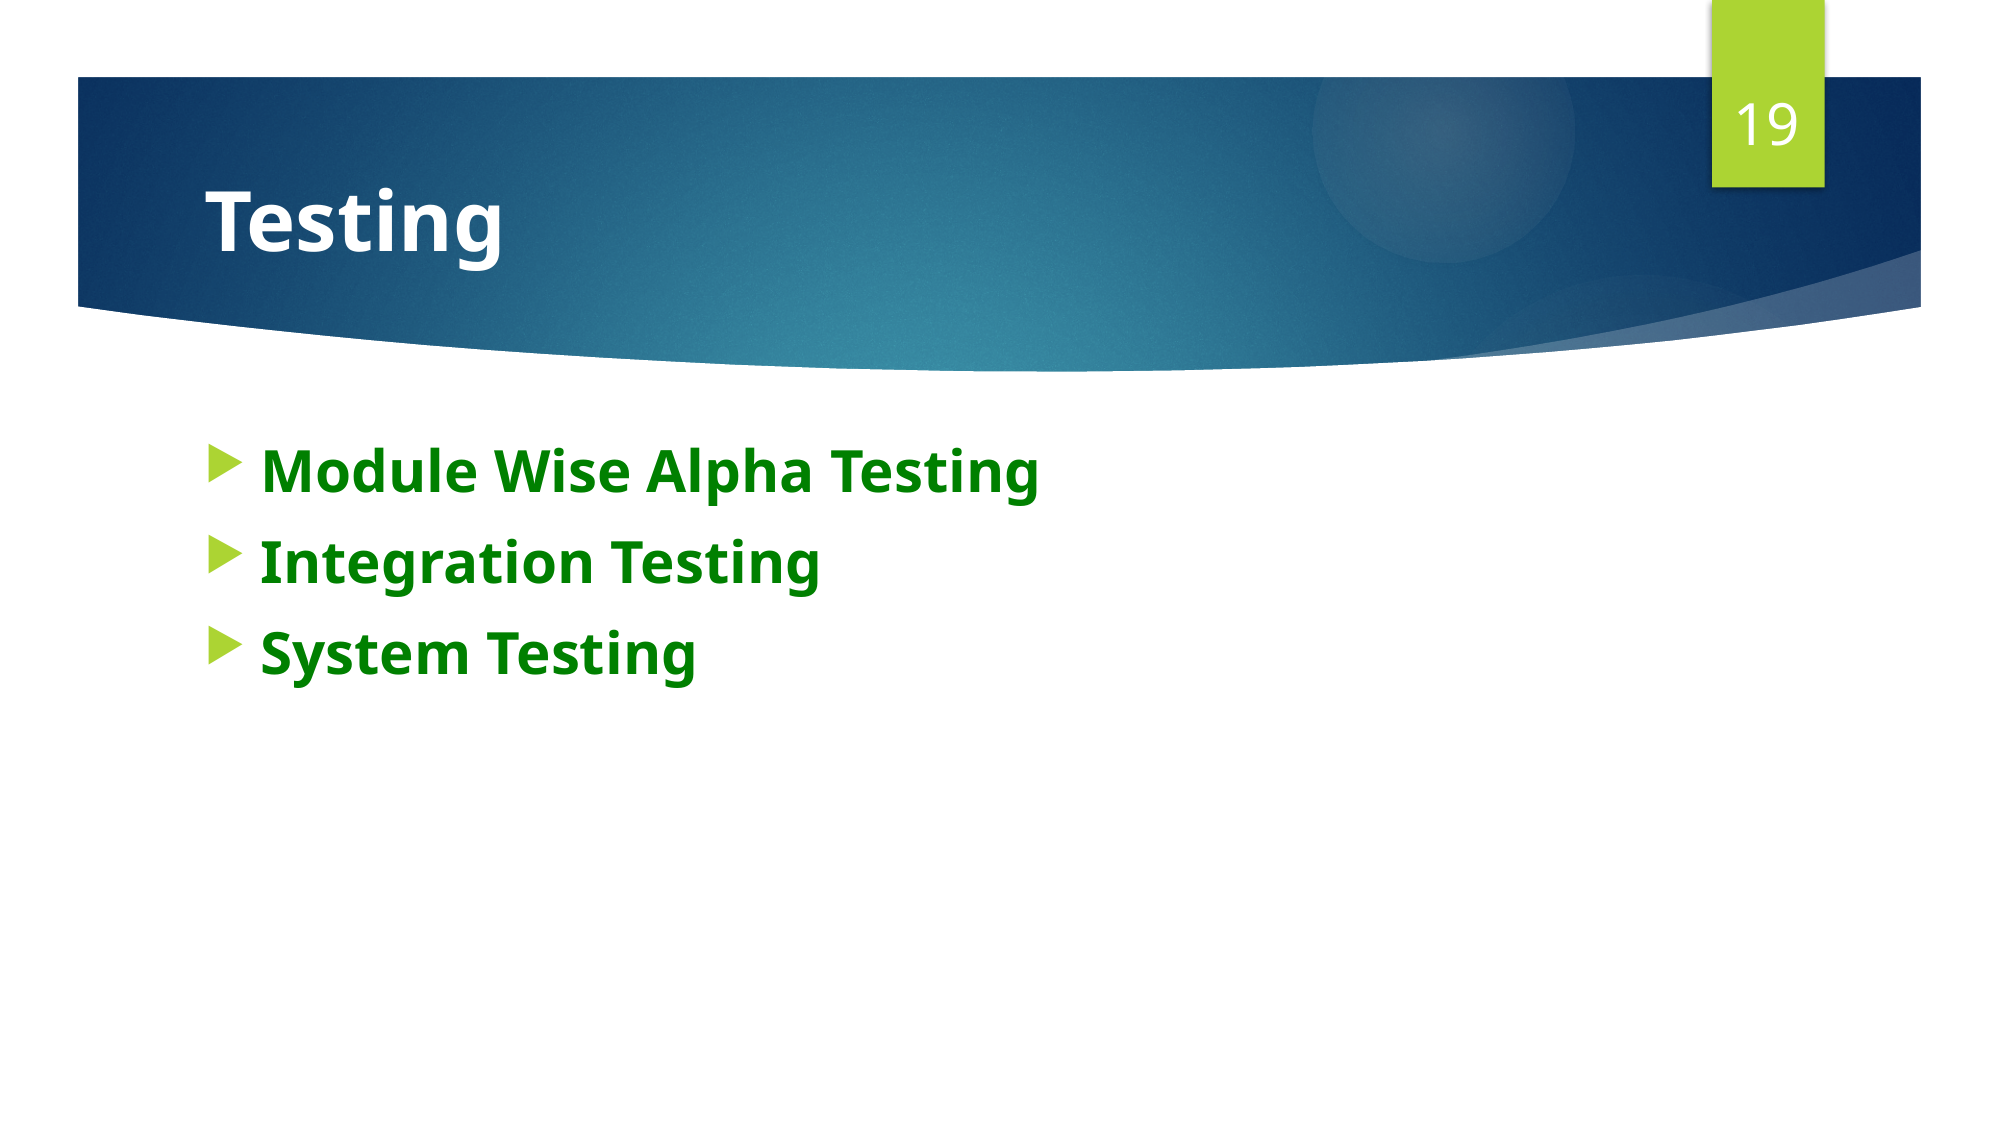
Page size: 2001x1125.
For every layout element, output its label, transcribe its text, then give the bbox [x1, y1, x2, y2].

title Testing [189, 159, 1627, 276]
list Module Wise Alpha Testing Integration Testing System Testing [189, 427, 1695, 988]
slide_number 19 [1698, 48, 1836, 175]
